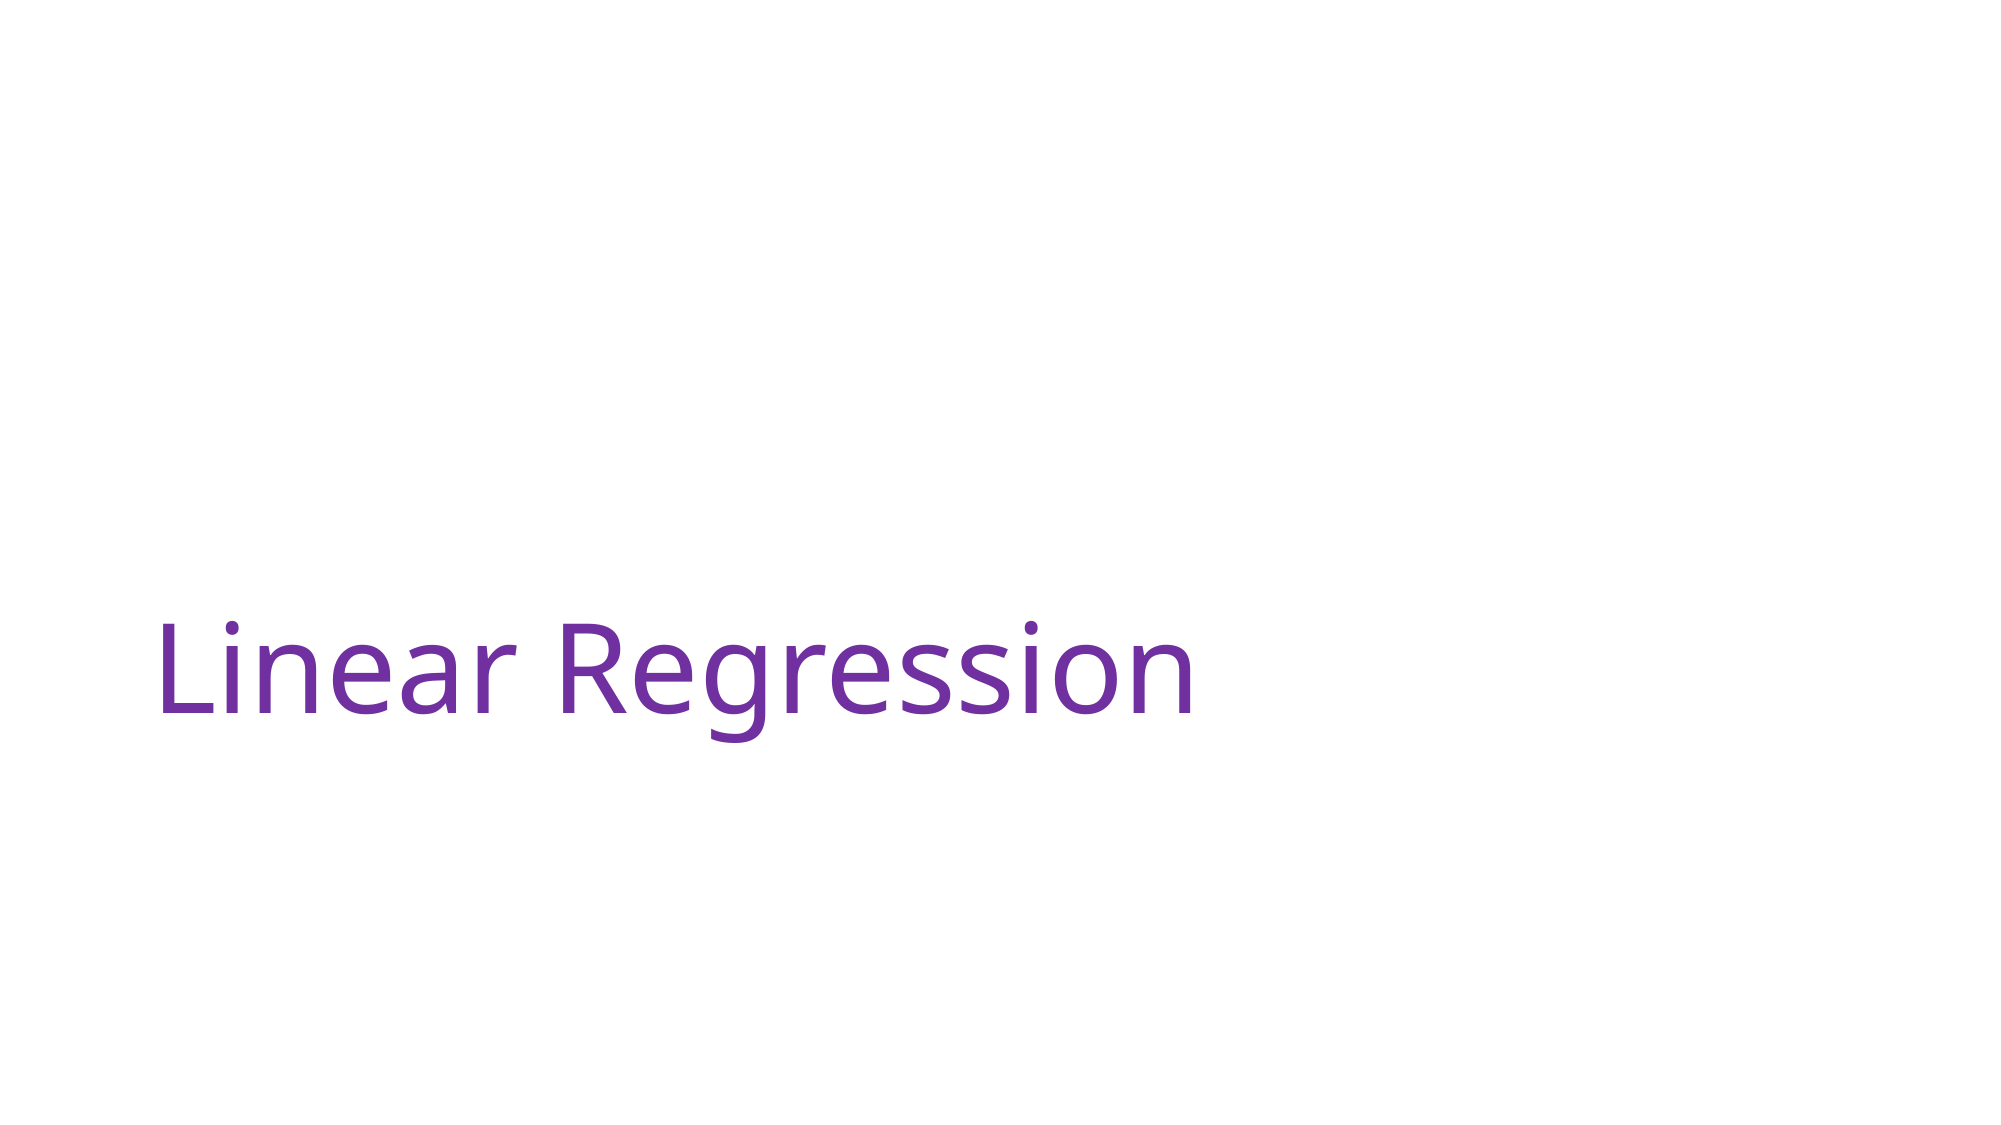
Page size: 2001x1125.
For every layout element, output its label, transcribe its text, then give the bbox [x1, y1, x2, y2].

title Linear Regression [136, 280, 1862, 749]
